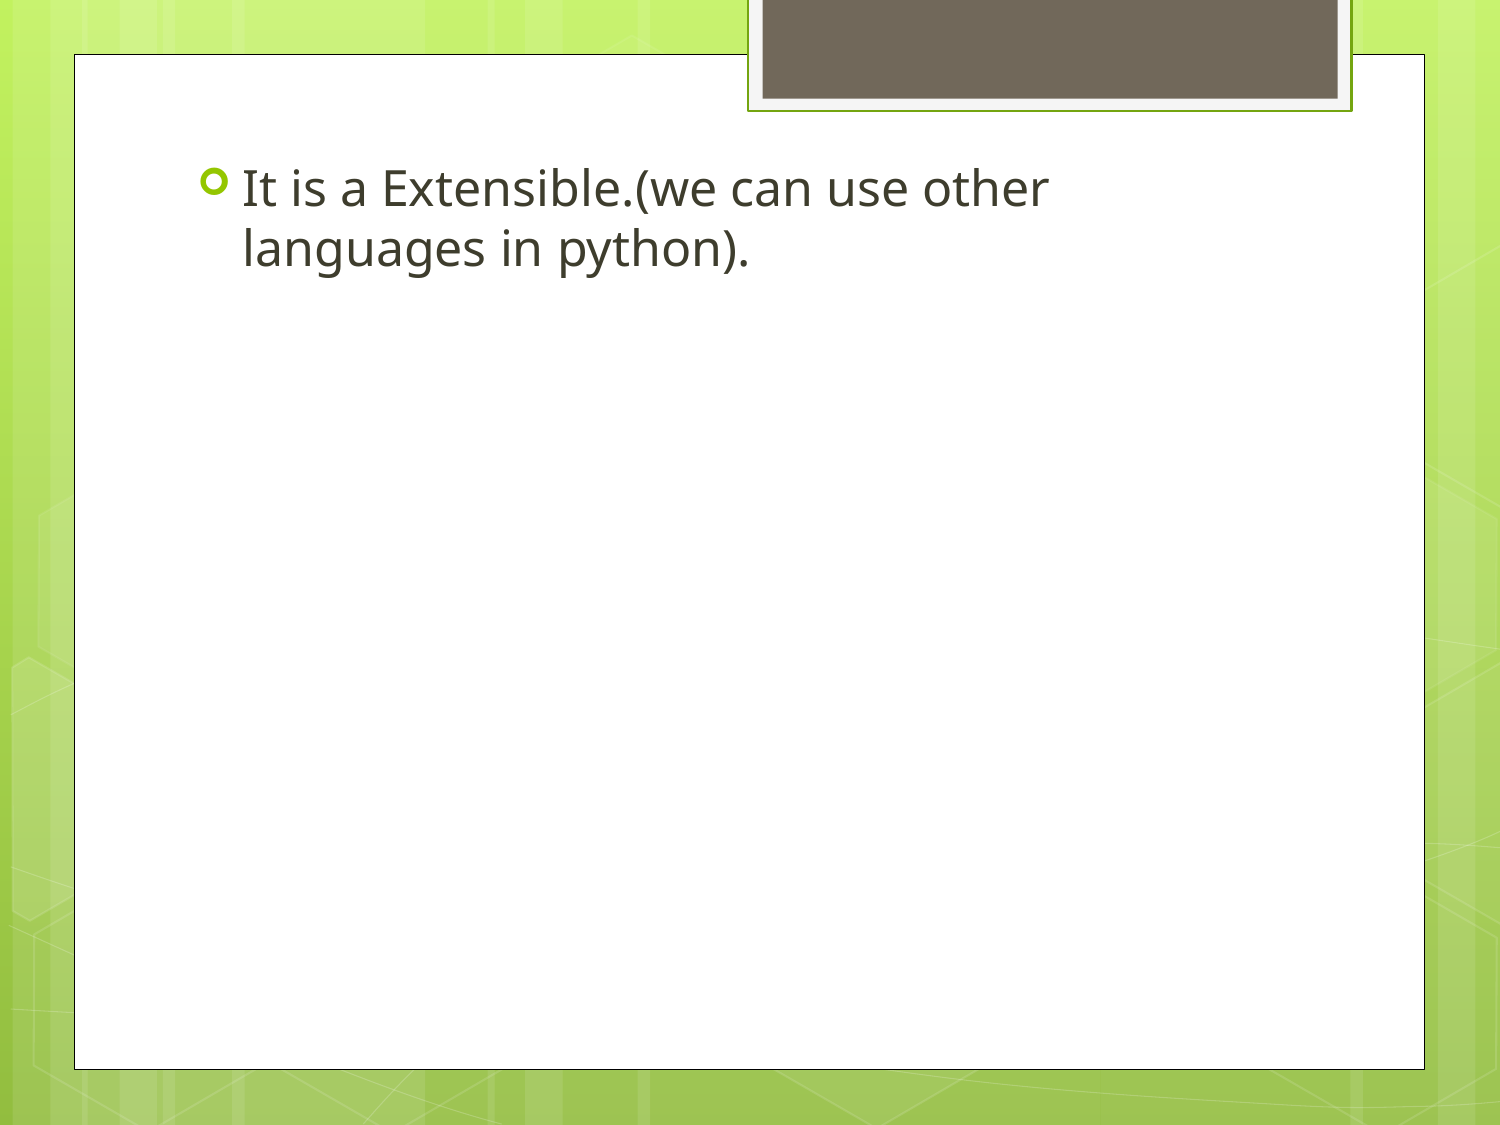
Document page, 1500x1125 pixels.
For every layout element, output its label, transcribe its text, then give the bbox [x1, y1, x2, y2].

list It is a Extensible.(we can use other languages in python). [171, 149, 1283, 957]
